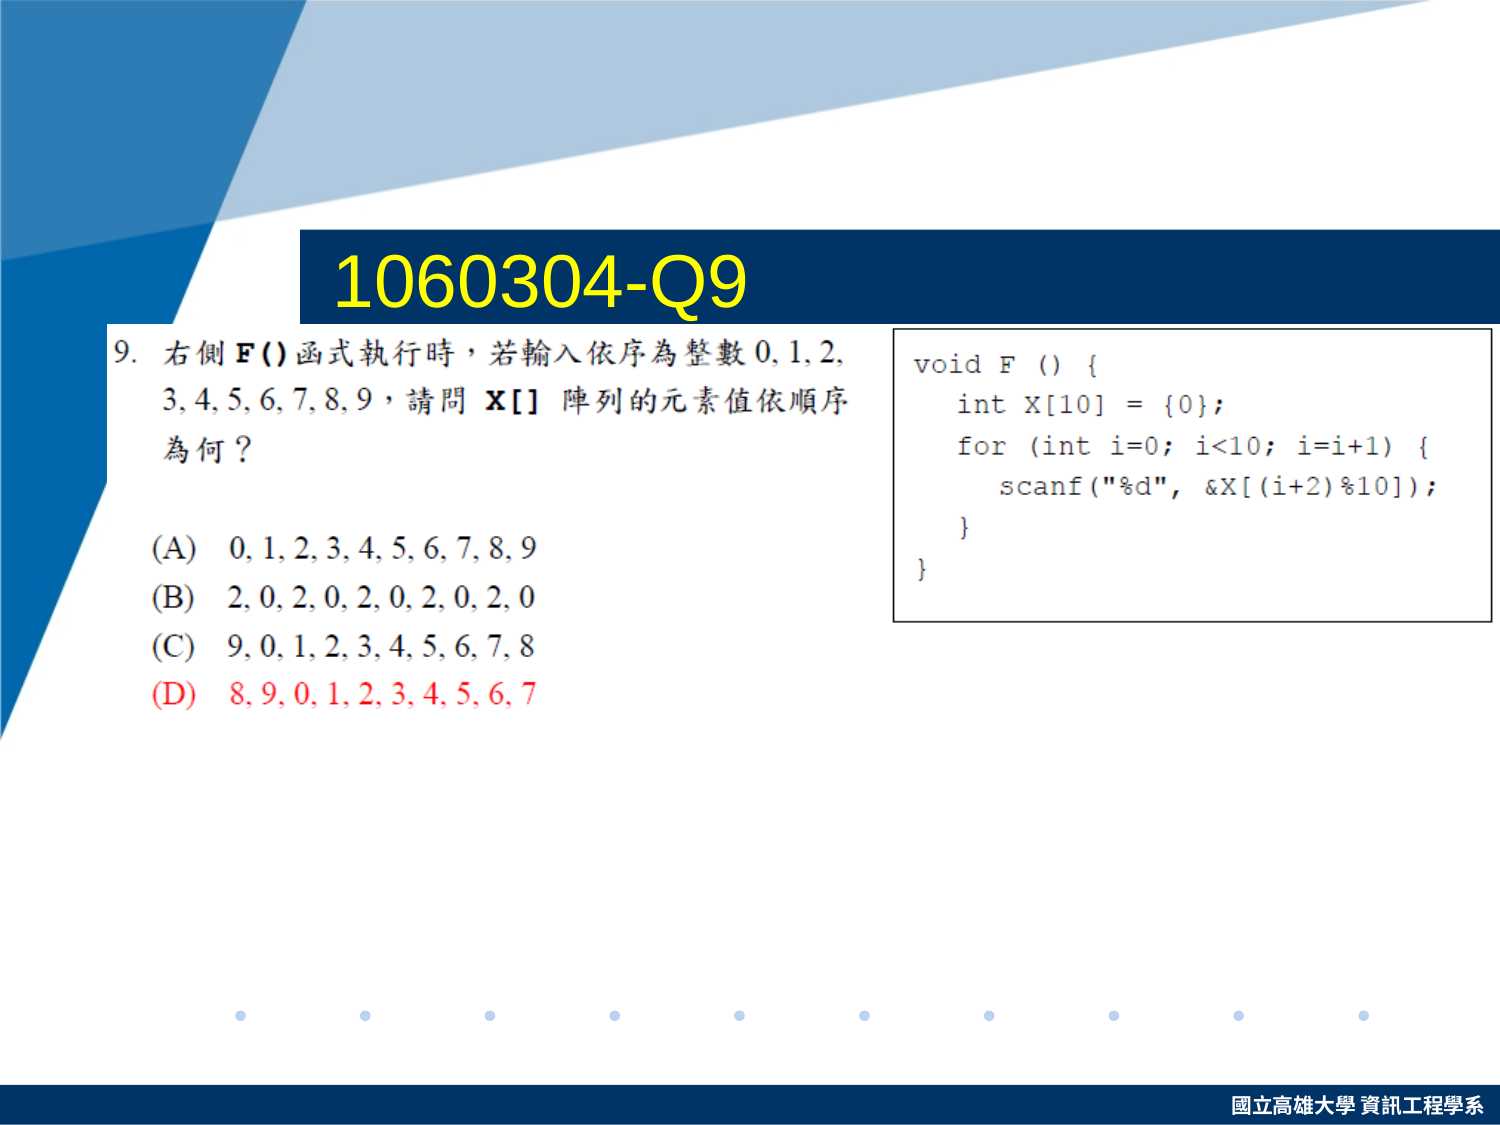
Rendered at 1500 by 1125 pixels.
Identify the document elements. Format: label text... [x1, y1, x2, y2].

picture [0, 0, 1500, 842]
title 1060304-Q9 [300, 229, 1500, 324]
